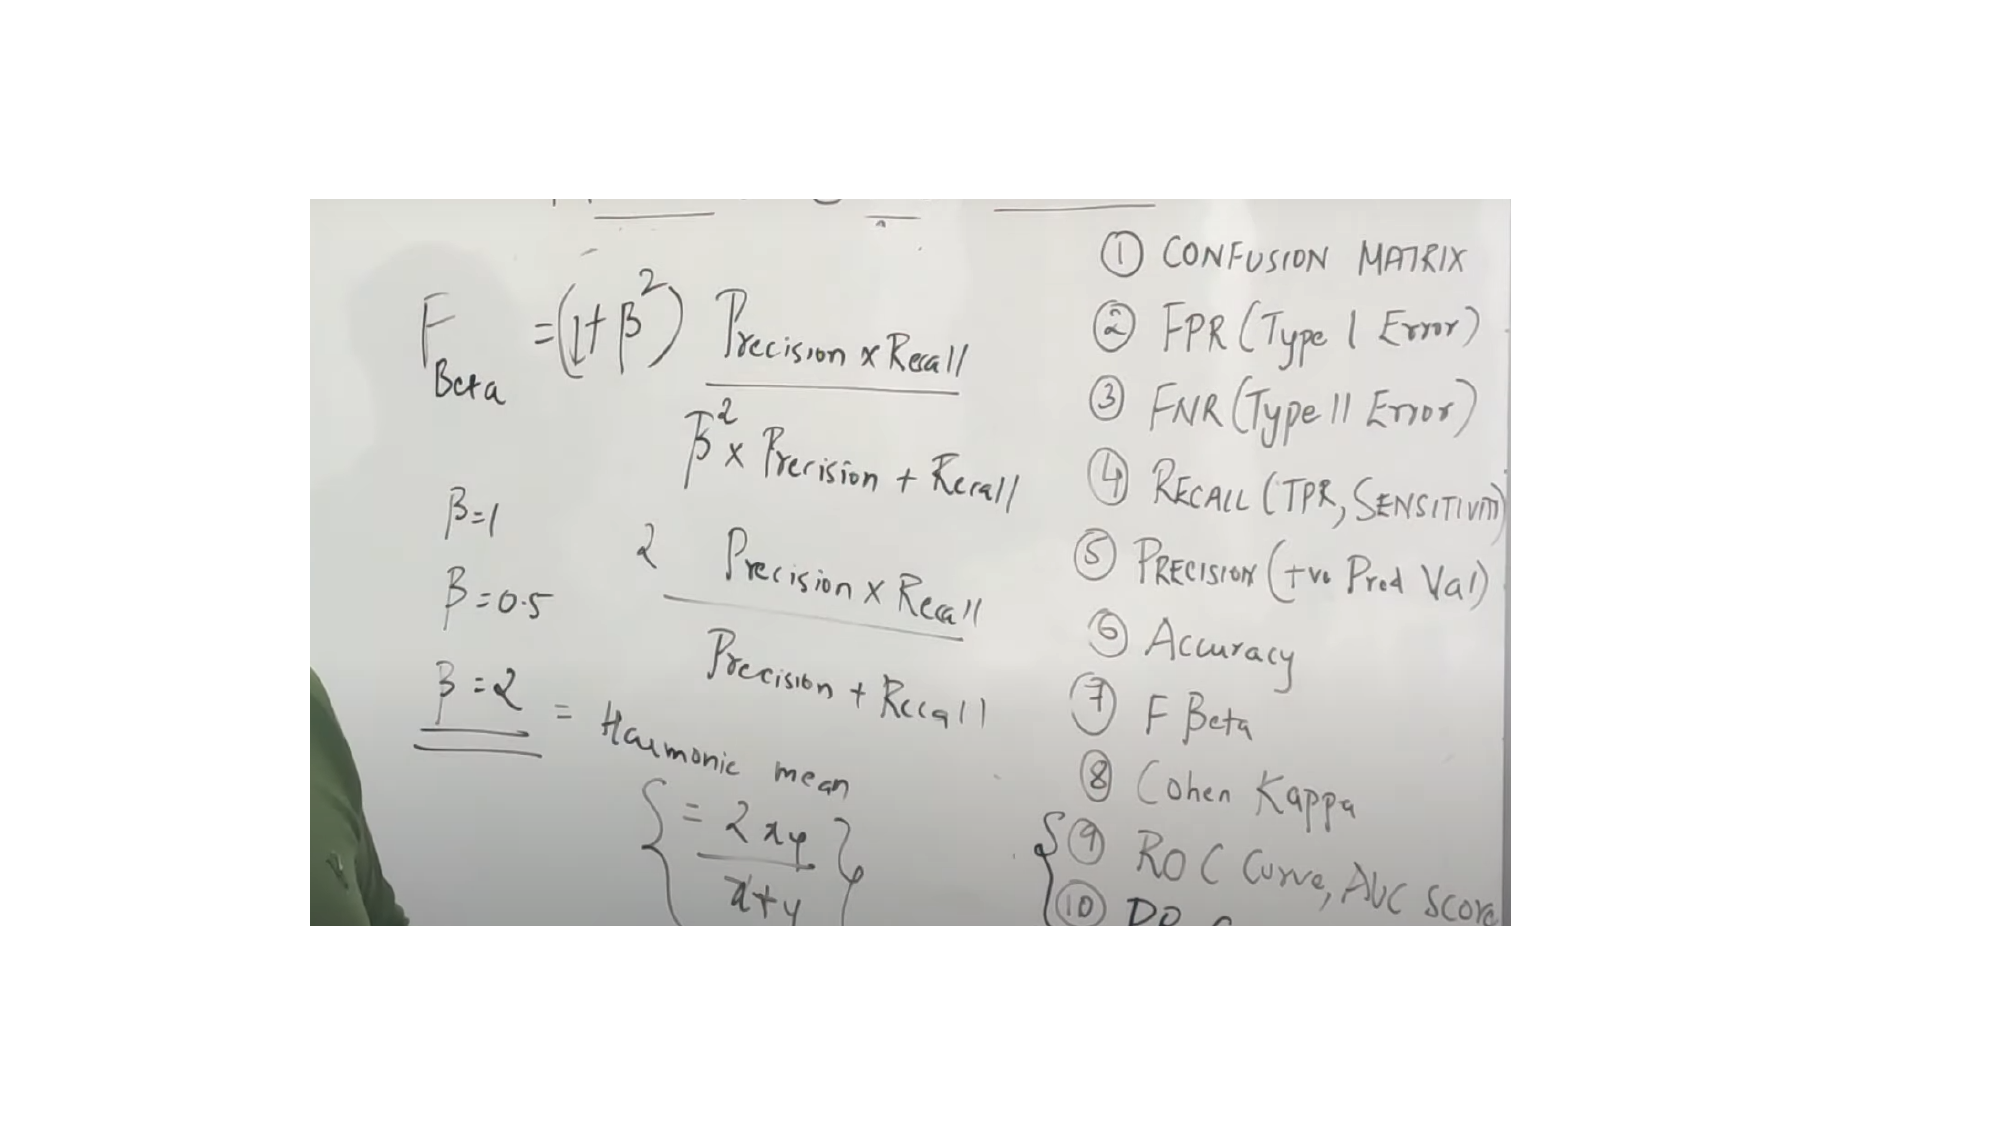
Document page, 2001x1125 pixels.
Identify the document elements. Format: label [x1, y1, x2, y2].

picture [310, 199, 1511, 926]
